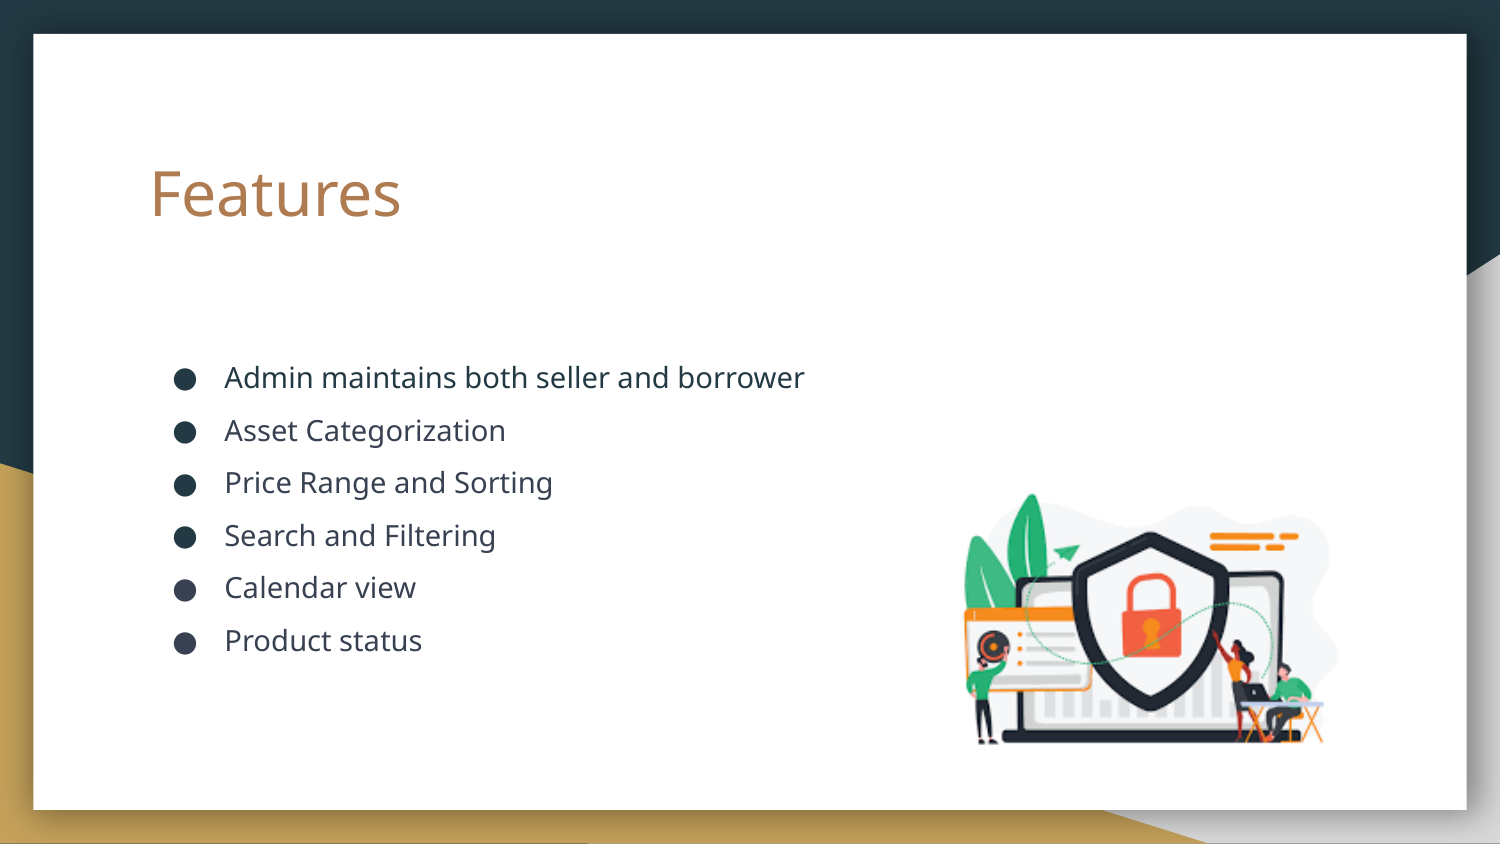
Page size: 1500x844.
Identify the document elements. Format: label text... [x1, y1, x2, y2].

title Features [134, 138, 1366, 296]
picture [869, 477, 1434, 761]
list Admin maintains both seller and borrower Asset Categorization Price Range and Sorting Search and Filtering Calendar view Product status [134, 326, 1366, 729]
